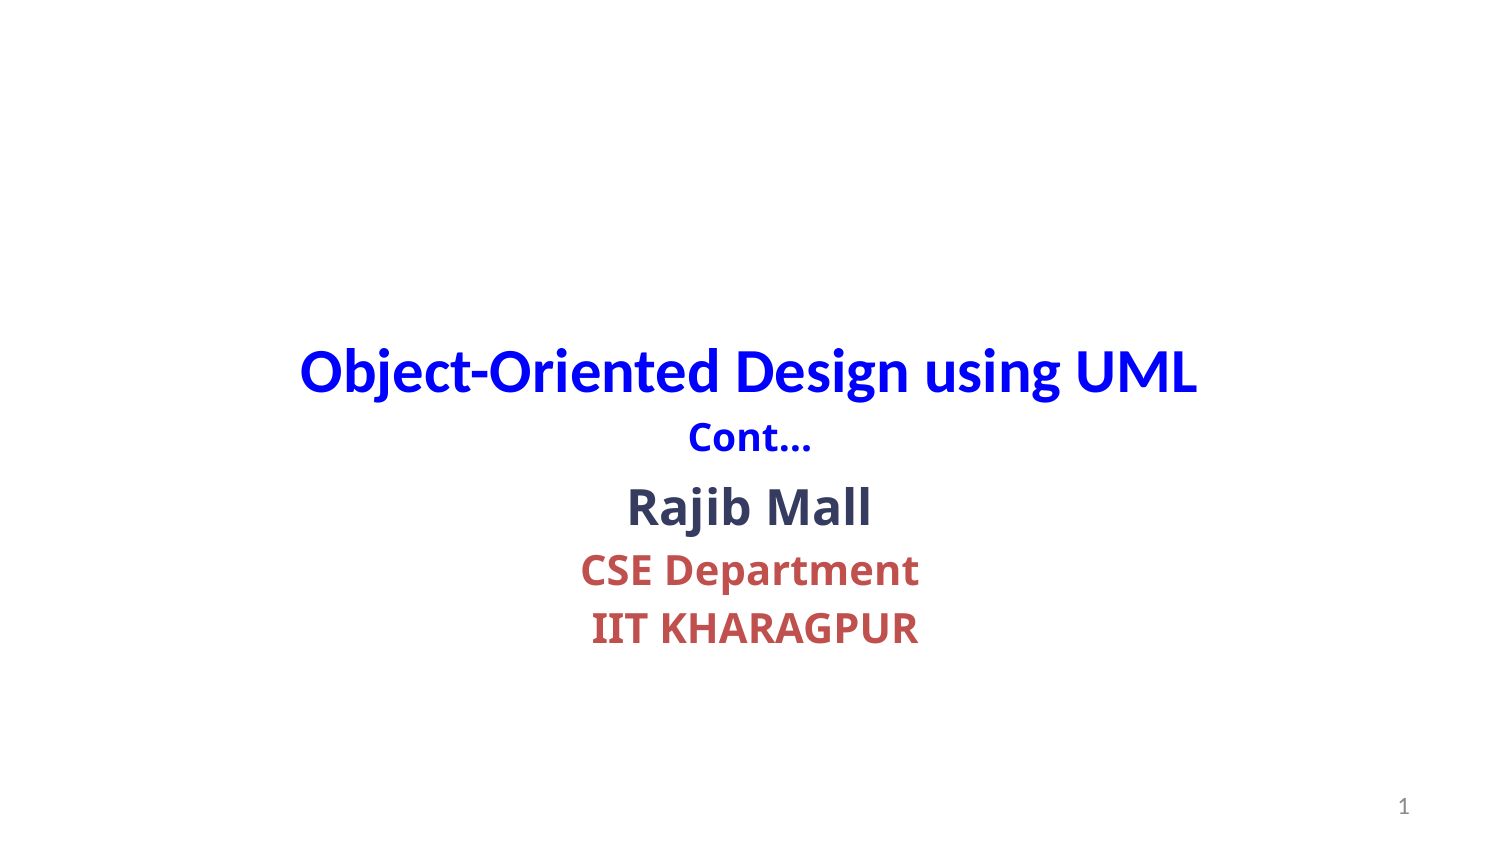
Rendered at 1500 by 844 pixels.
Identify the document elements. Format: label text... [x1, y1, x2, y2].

text_box Rajib Mall CSE Department IIT KHARAGPUR [193, 468, 1307, 652]
text_box Object-Oriented Design using UML Cont… [0, 321, 1500, 468]
slide_number 1 [1074, 782, 1425, 827]
